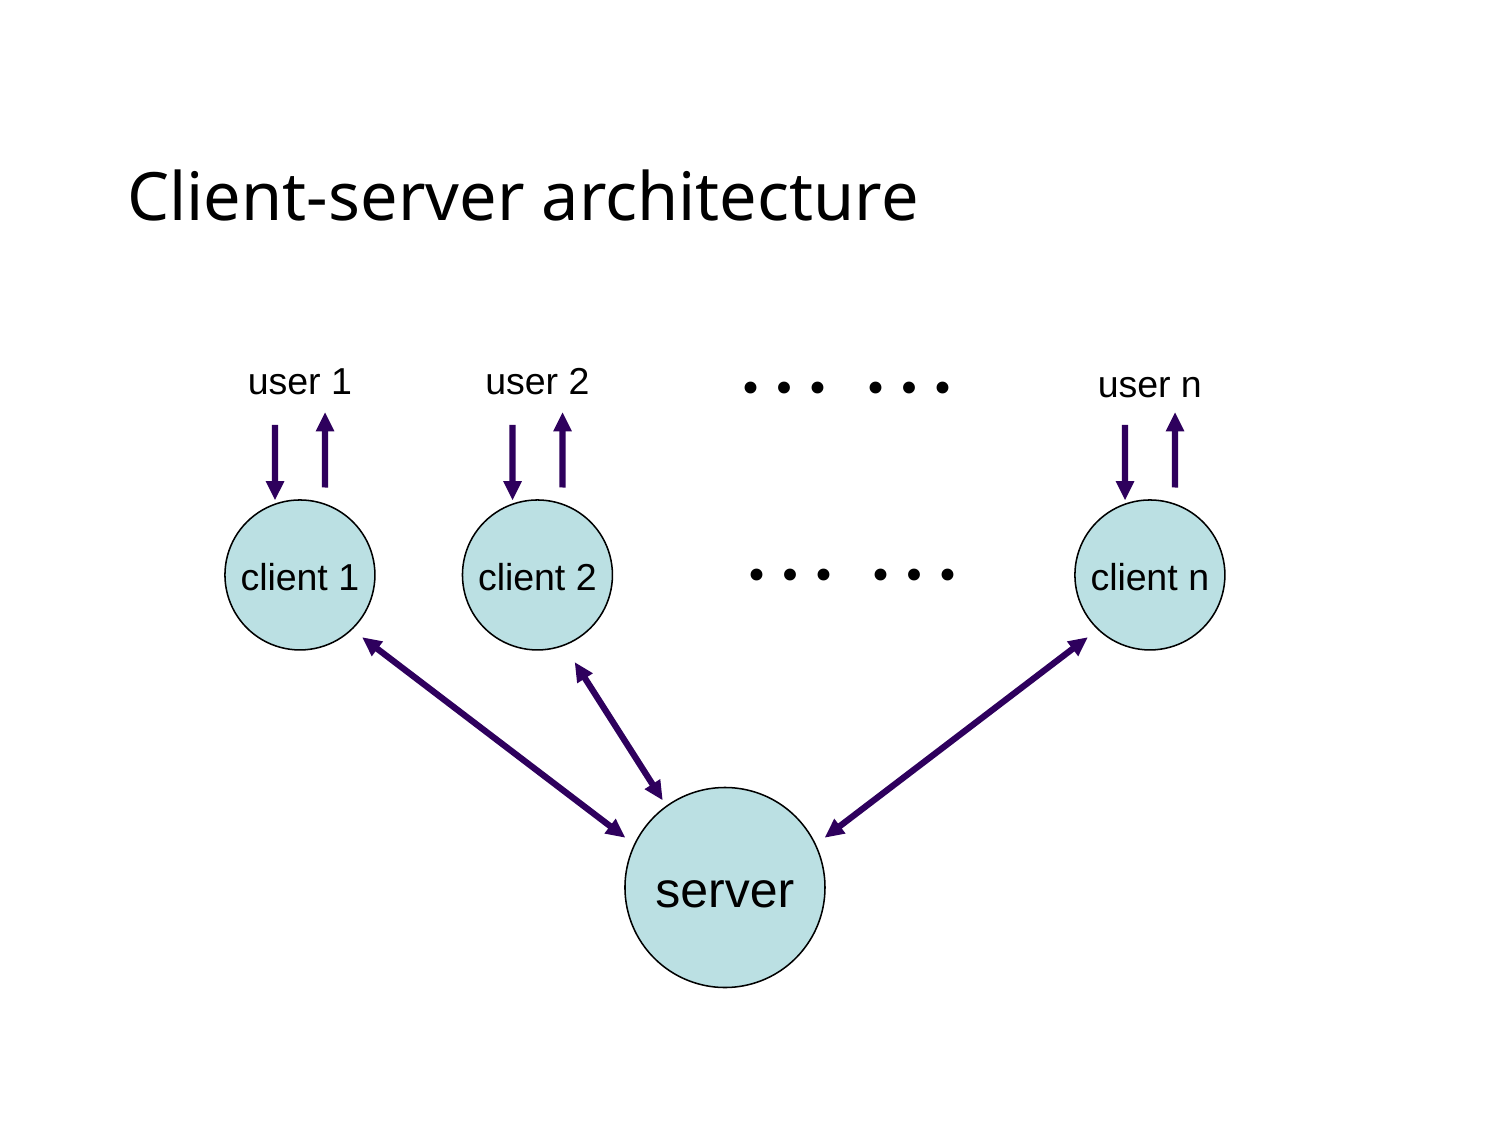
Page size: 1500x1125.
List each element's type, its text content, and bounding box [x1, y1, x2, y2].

text_box [556, 412, 569, 488]
text_box client 1 [224, 499, 375, 650]
text_box user 2 [470, 349, 605, 410]
text_box user n [1083, 352, 1217, 412]
text_box … … [725, 524, 980, 600]
text_box [574, 662, 663, 800]
text_box [1118, 424, 1132, 500]
text_box [268, 424, 282, 500]
text_box … … [719, 337, 975, 413]
text_box client 2 [462, 499, 613, 650]
text_box [506, 424, 519, 500]
text_box [318, 412, 332, 488]
text_box [362, 637, 625, 838]
text_box [1168, 412, 1182, 488]
text_box client n [1074, 499, 1225, 650]
title Client-server architecture [112, 99, 1238, 288]
text_box [825, 637, 1088, 838]
text_box server [624, 787, 826, 988]
text_box user 1 [233, 349, 367, 410]
